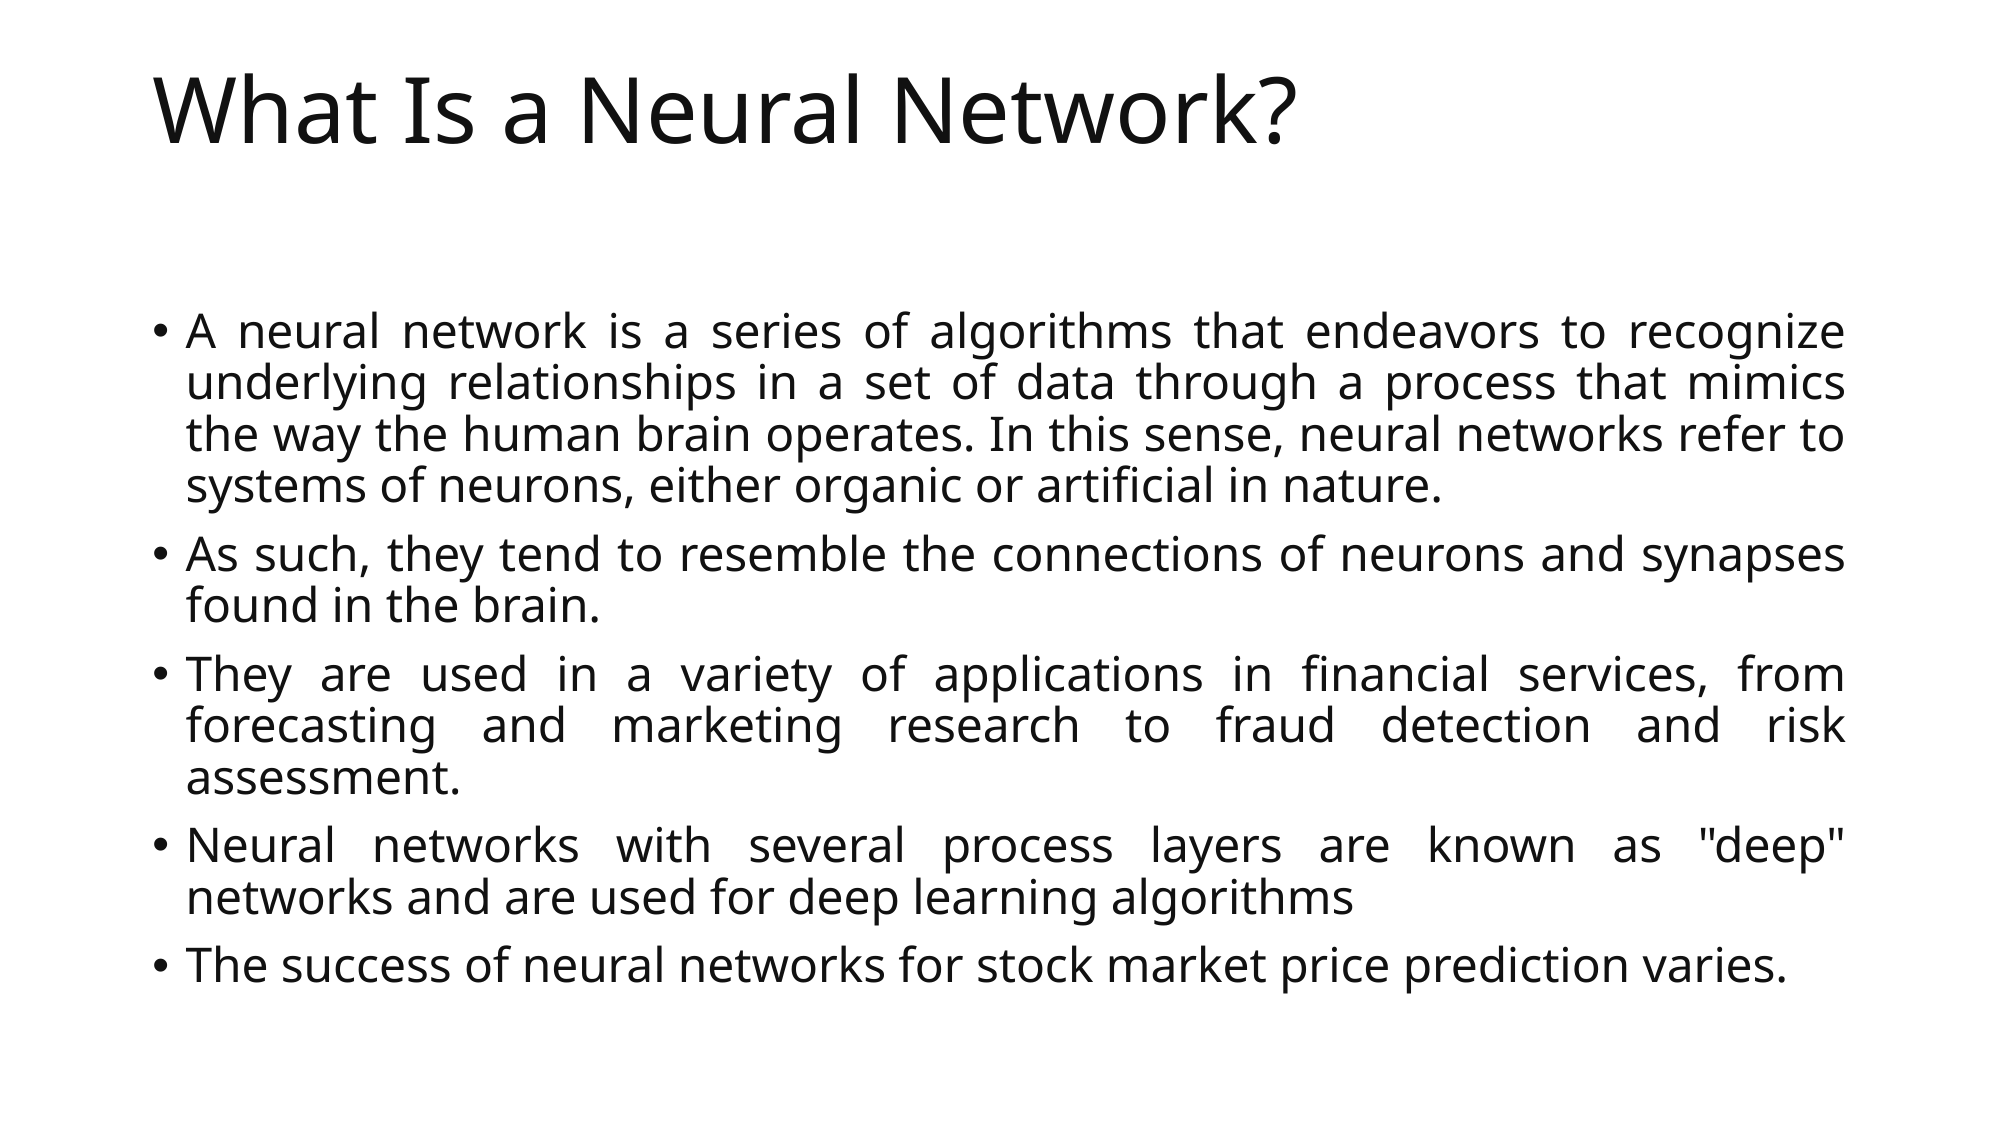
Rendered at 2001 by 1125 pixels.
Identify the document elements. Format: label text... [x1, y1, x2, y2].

list A neural network is a series of algorithms that endeavors to recognize underlying relationships in a set of data through a process that mimics the way the human brain operates. In this sense, neural networks refer to systems of neurons, either organic or artificial in nature. As such, they tend to resemble the connections of neurons and synapses found in the brain. They are used in a variety of applications in financial services, from forecasting and marketing research to fraud detection and risk assessment. Neural networks with several process layers are known as "deep" networks and are used for deep learning algorithms The success of neural networks for stock market price prediction varies. [137, 299, 1863, 1014]
title What Is a Neural Network? [137, 59, 1863, 278]
